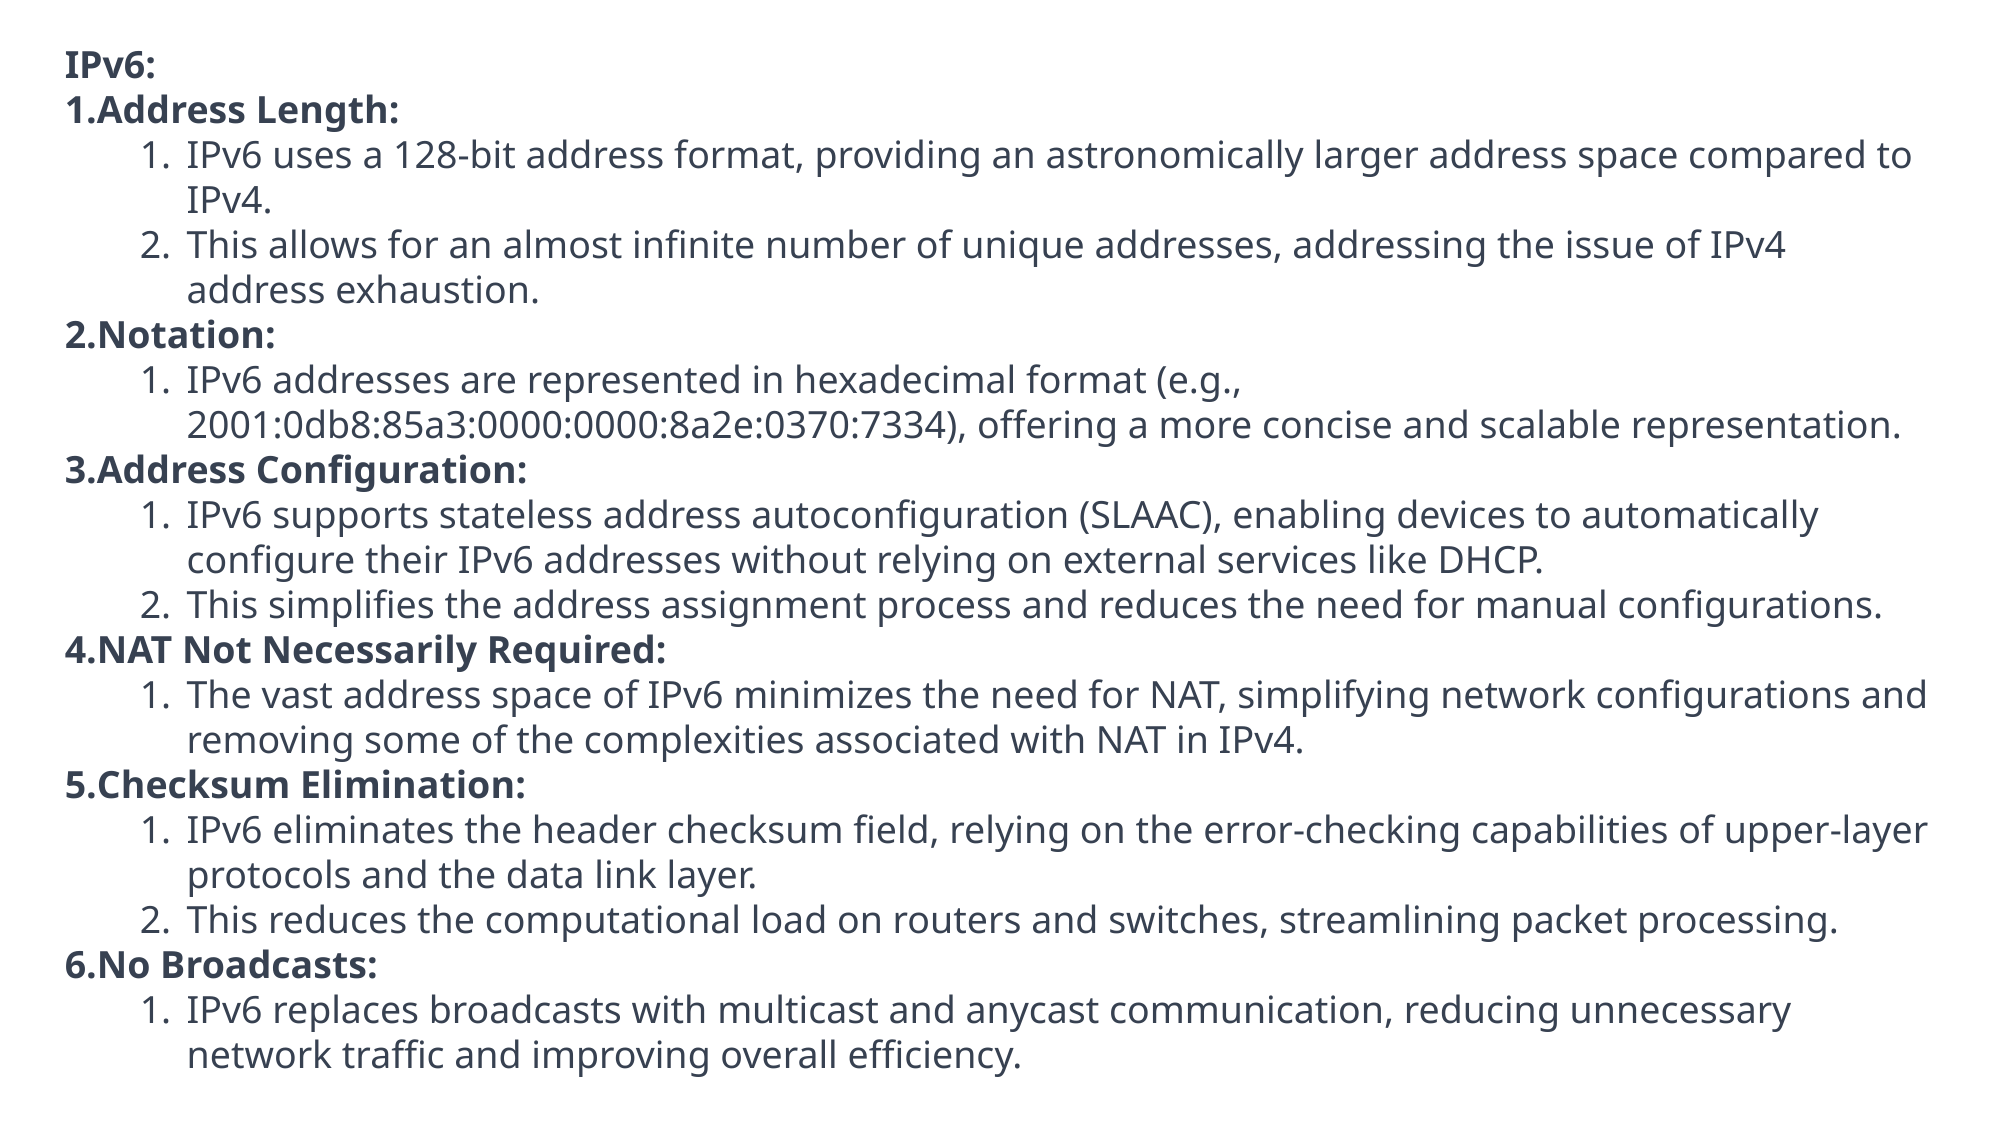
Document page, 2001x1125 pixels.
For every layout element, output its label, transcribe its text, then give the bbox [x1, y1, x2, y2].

text_box IPv6: Address Length: IPv6 uses a 128-bit address format, providing an astronomically larger address space compared to IPv4. This allows for an almost infinite number of unique addresses, addressing the issue of IPv4 address exhaustion. Notation: IPv6 addresses are represented in hexadecimal format (e.g., 2001:0db8:85a3:0000:0000:8a2e:0370:7334), offering a more concise and scalable representation. Address Configuration: IPv6 supports stateless address autoconfiguration (SLAAC), enabling devices to automatically configure their IPv6 addresses without relying on external services like DHCP. This simplifies the address assignment process and reduces the need for manual configurations. NAT Not Necessarily Required: The vast address space of IPv6 minimizes the need for NAT, simplifying network configurations and removing some of the complexities associated with NAT in IPv4. Checksum Elimination: IPv6 eliminates the header checksum field, relying on the error-checking capabilities of upper-layer protocols and the data link layer. This reduces the computational load on routers and switches, streamlining packet processing. No Broadcasts: IPv6 replaces broadcasts with multicast and anycast communication, reducing unnecessary network traffic and improving overall efficiency. [50, 33, 1950, 1084]
